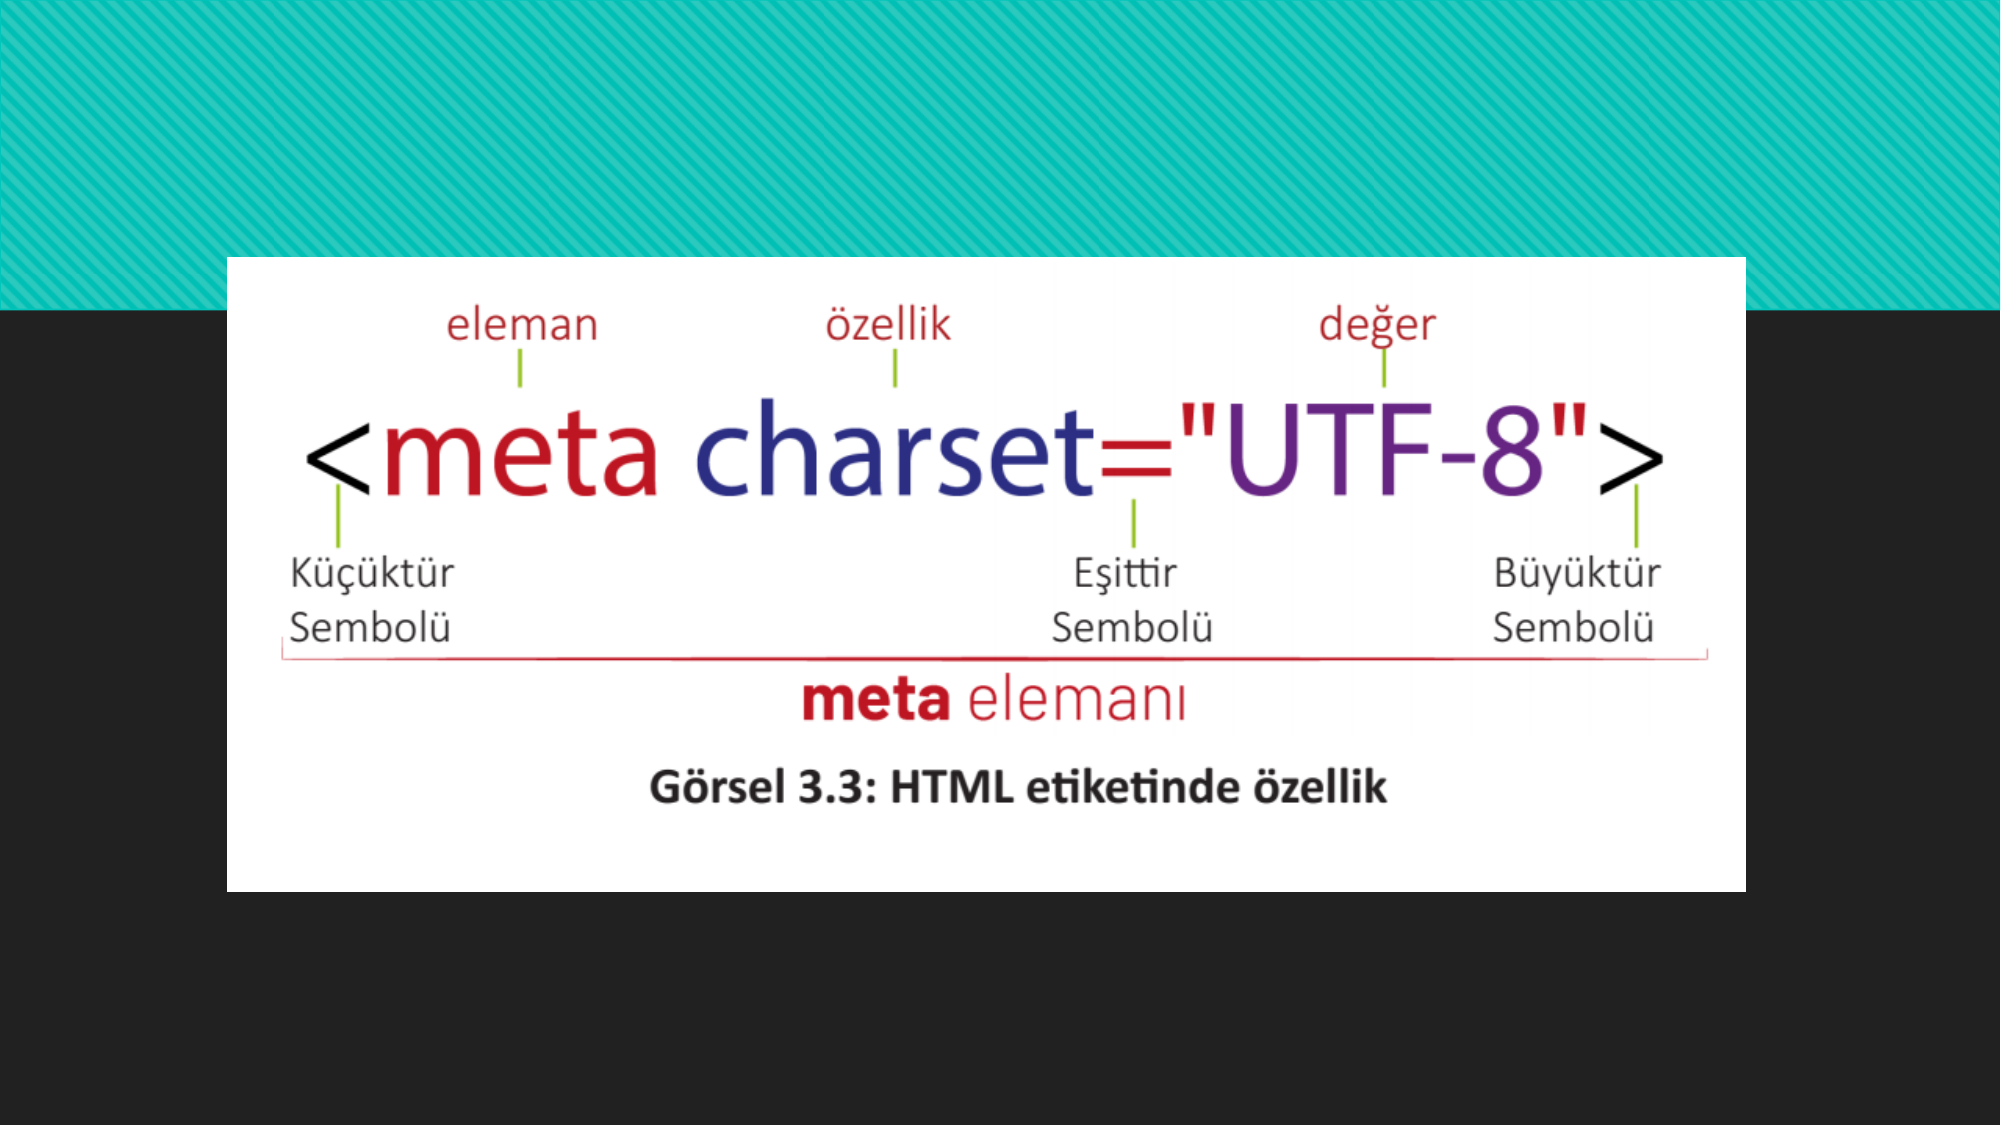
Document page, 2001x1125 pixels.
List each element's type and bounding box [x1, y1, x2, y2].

picture [227, 256, 1746, 892]
